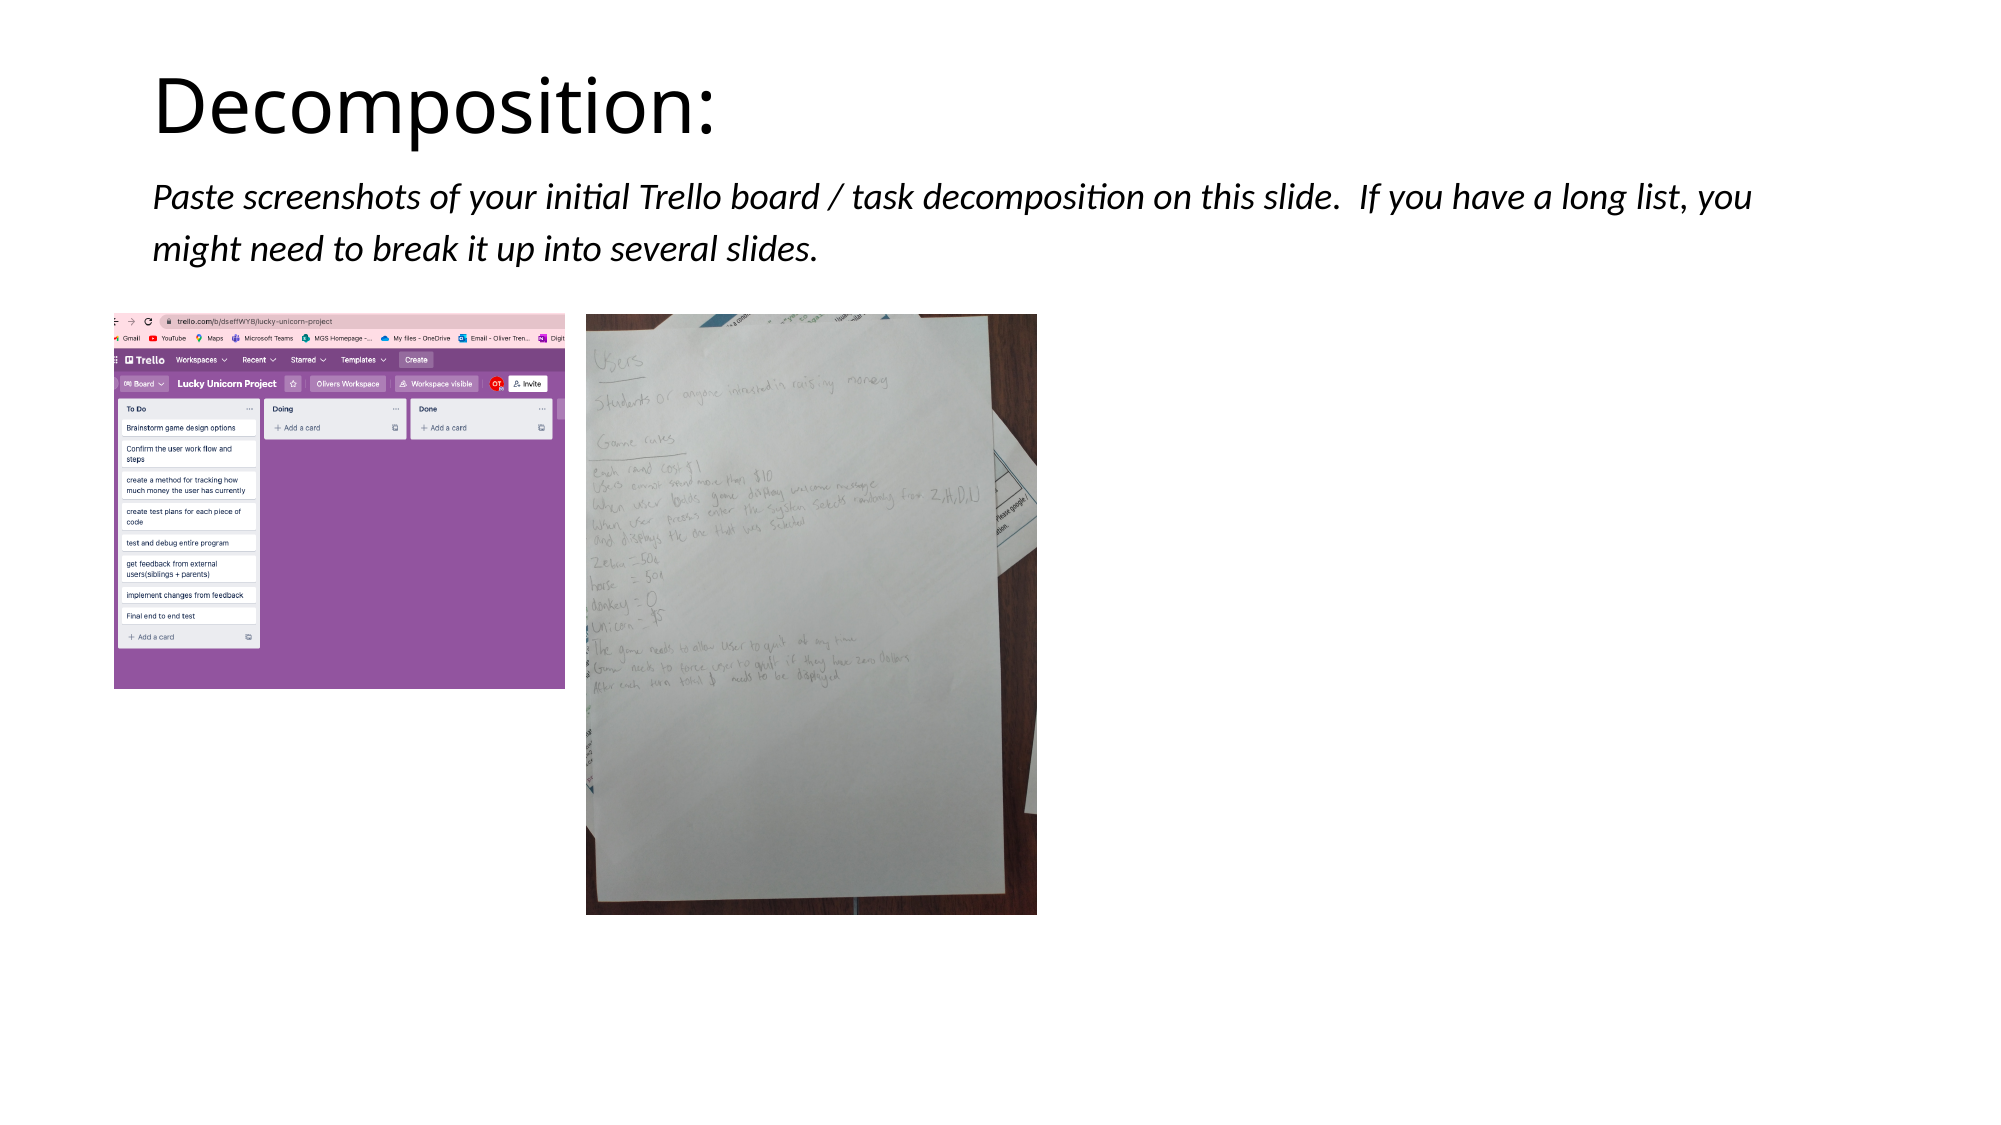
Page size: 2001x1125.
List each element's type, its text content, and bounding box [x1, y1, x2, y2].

picture [114, 313, 565, 689]
picture [586, 314, 1037, 915]
text_box Paste screenshots of your initial Trello board / task decomposition on this slide. If you have a long list, you might need to break it up into several slides. [137, 158, 1778, 277]
title Decomposition: [137, 59, 1863, 159]
